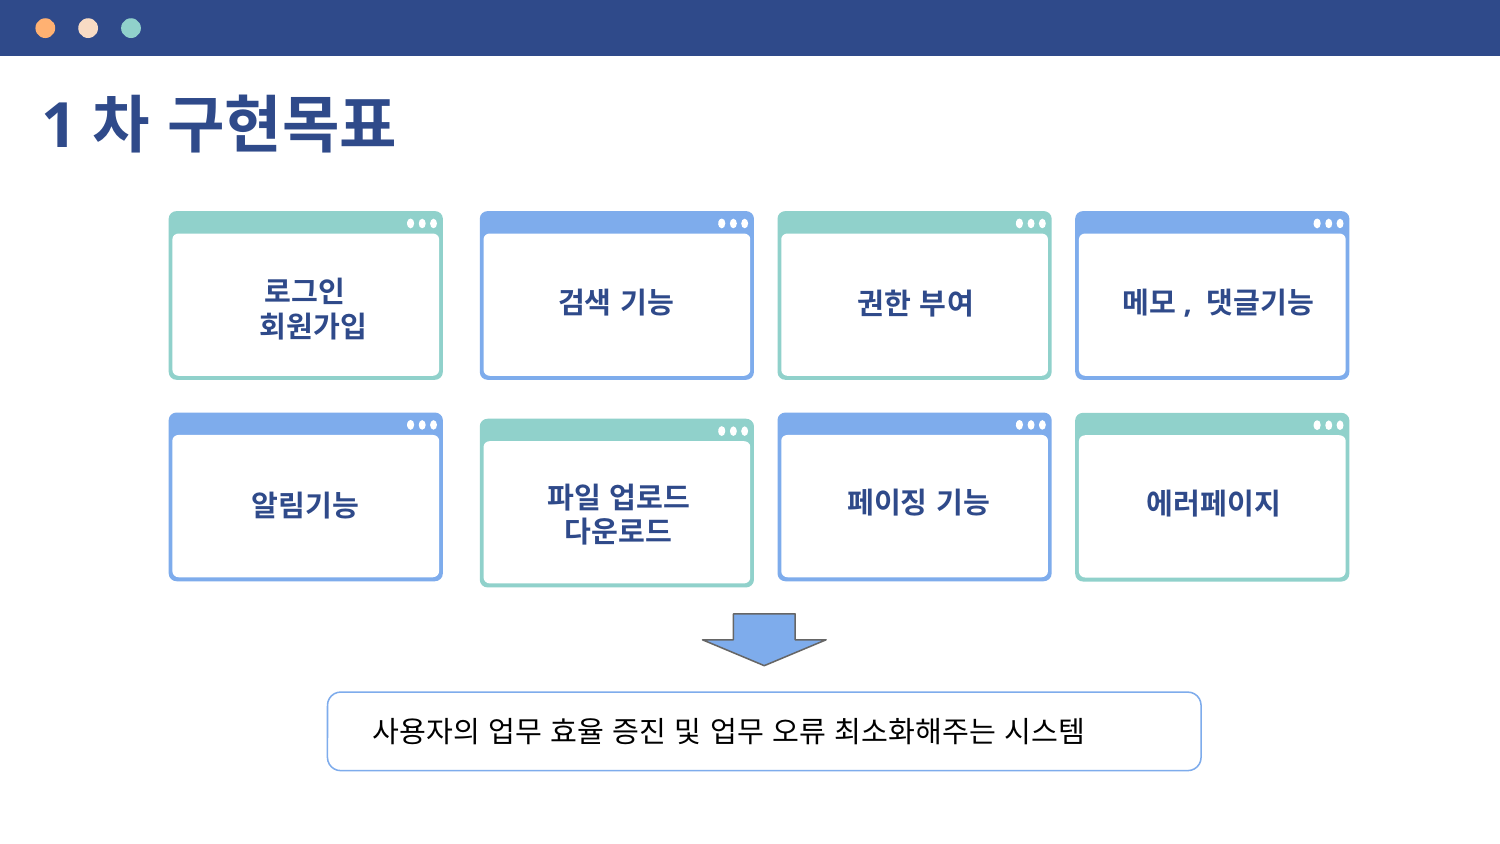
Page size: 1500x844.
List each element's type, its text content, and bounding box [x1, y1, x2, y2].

text_box [327, 692, 1202, 771]
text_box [777, 412, 1052, 582]
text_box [1074, 210, 1350, 381]
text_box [168, 210, 444, 381]
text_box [1074, 412, 1350, 582]
text_box [702, 613, 827, 666]
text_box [479, 210, 755, 381]
title 1차 구현목표 [26, 69, 1293, 147]
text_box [777, 210, 1052, 381]
text_box 사용자의 업무 효율 증진 및 업무 오류 최소화해주는 시스템 [357, 698, 1172, 764]
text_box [479, 418, 755, 588]
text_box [168, 412, 444, 582]
